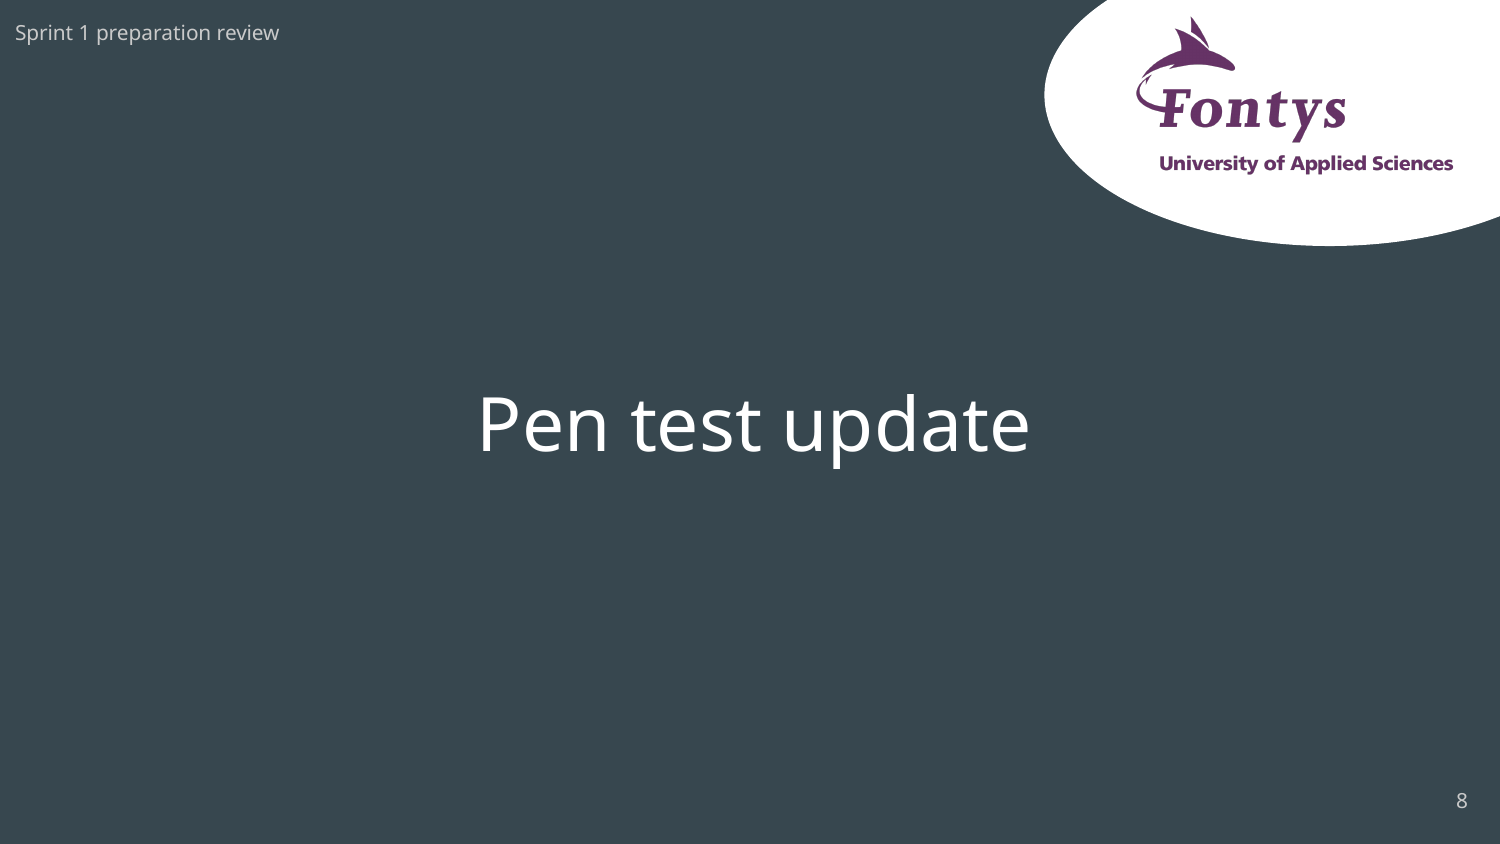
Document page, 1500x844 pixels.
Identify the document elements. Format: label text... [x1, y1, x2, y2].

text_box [1044, 0, 1500, 246]
slide_number Sprint 1 preparation review [0, 0, 307, 65]
slide_number ‹#› [1392, 767, 1483, 833]
title Pen test update [110, 351, 1399, 493]
